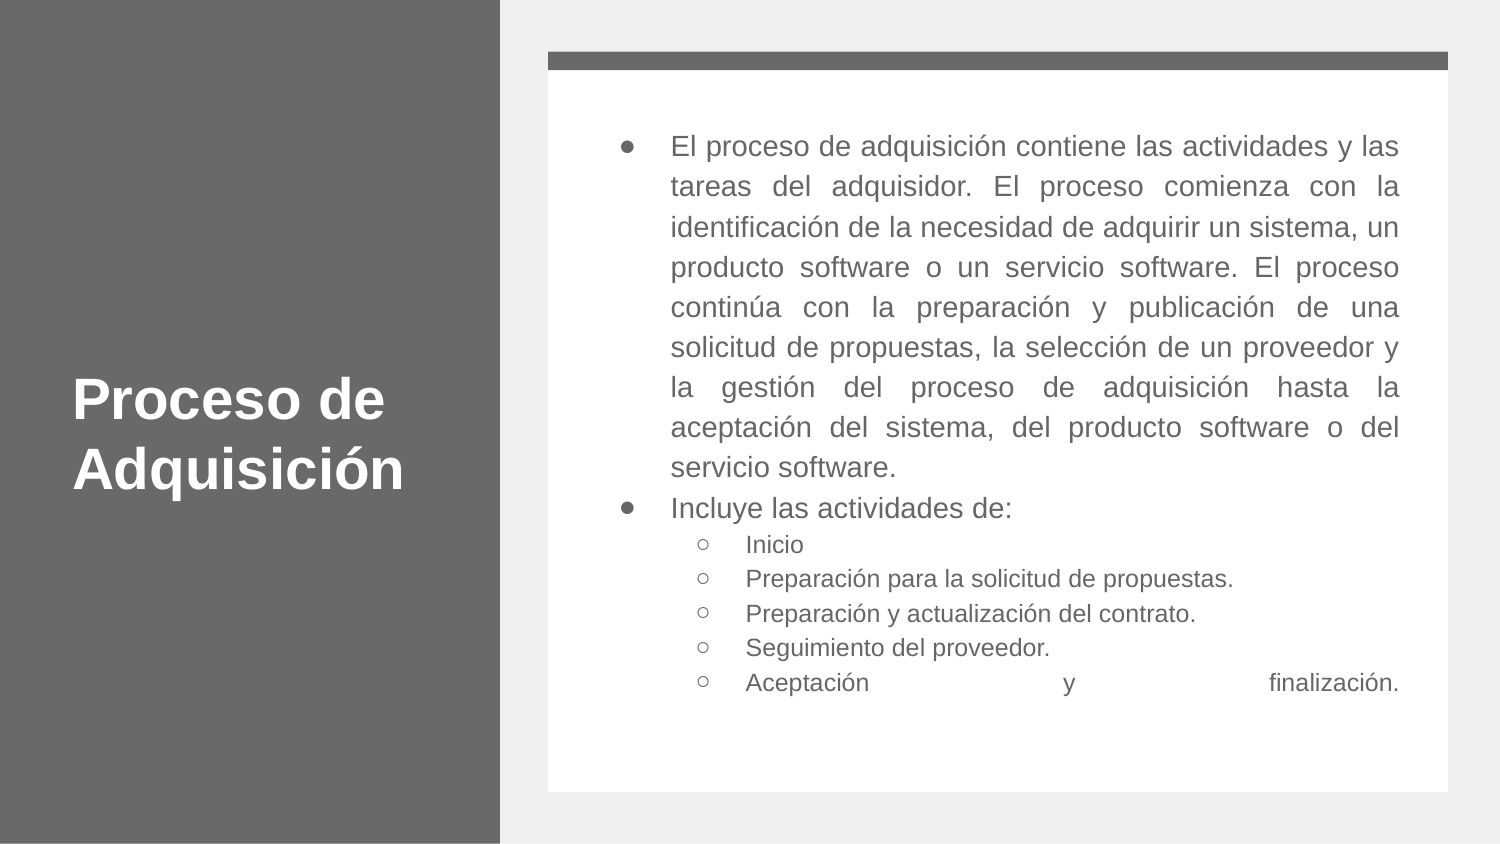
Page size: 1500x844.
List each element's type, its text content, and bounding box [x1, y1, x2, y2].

title Proceso de Adquisición [57, 70, 443, 792]
list El proceso de adquisición contiene las actividades y las tareas del adquisidor. El proceso comienza con la identificación de la necesidad de adquirir un sistema, un producto software o un servicio software. El proceso continúa con la preparación y publicación de una solicitud de propuestas, la selección de un proveedor y la gestión del proceso de adquisición hasta la aceptación del sistema, del producto software o del servicio software. Incluye las actividades de: Inicio Preparación para la solicitud de propuestas. Preparación y actualización del contrato. Seguimiento del proveedor. Aceptación y finalización. [580, 97, 1416, 756]
